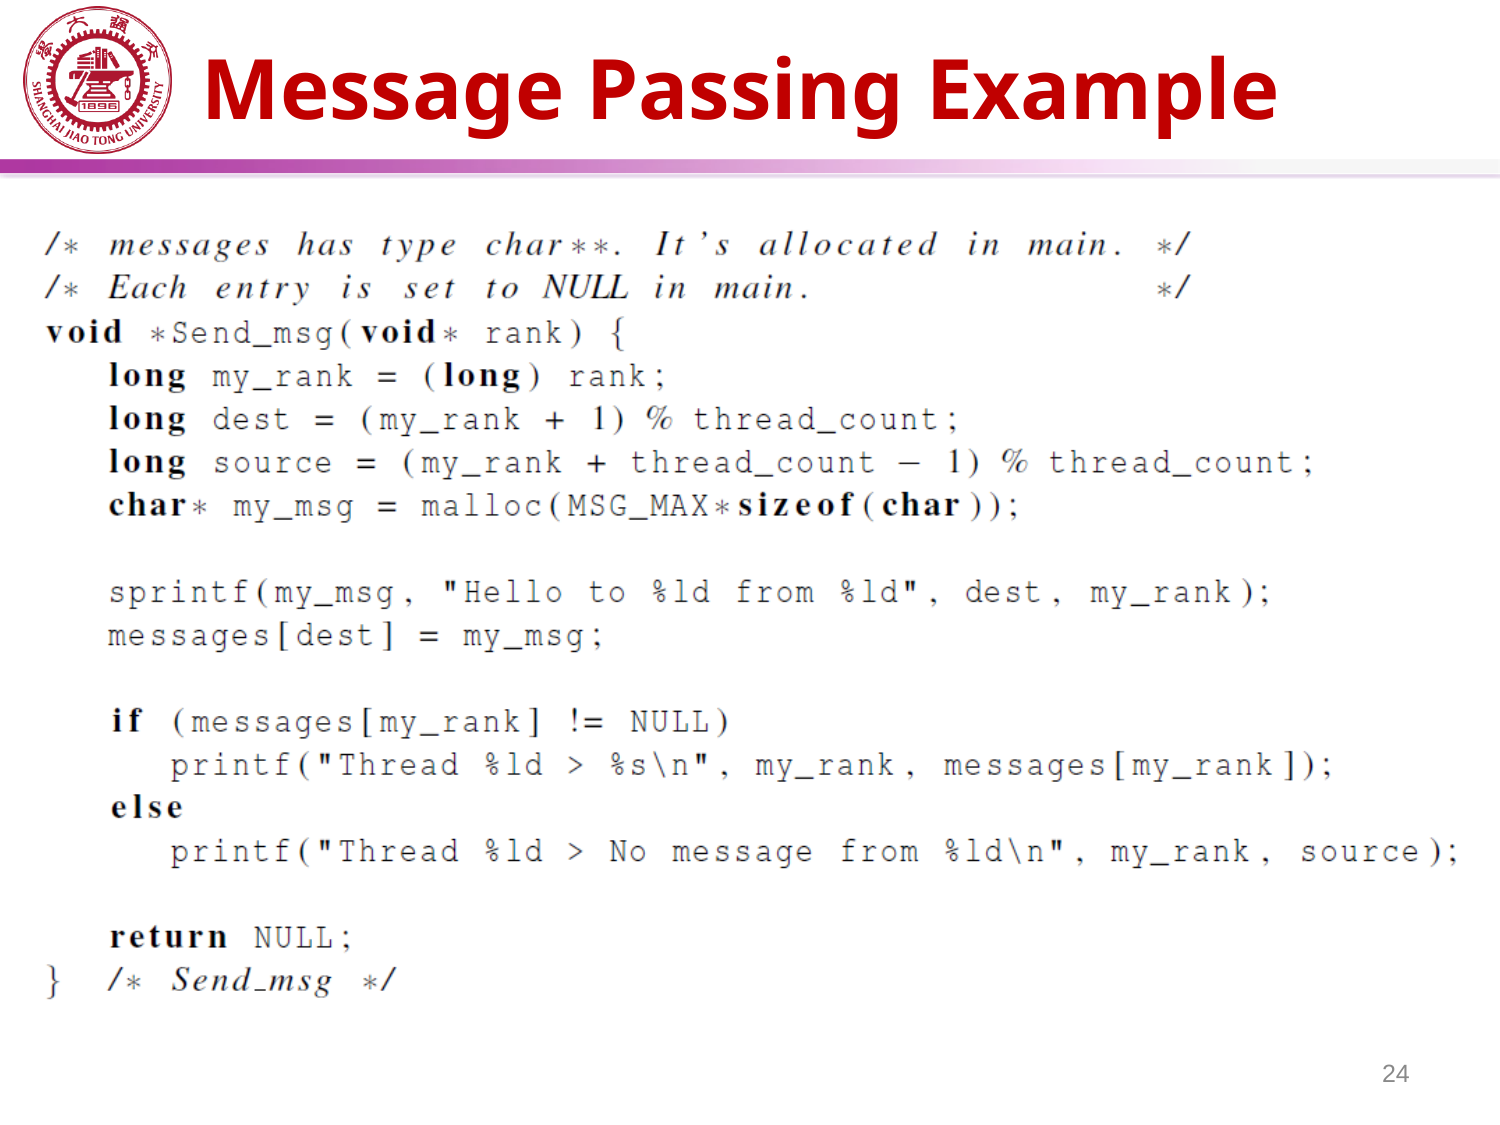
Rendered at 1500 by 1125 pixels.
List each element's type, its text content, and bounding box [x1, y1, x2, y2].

slide_number 24 [1074, 1042, 1425, 1103]
picture [36, 212, 1463, 1016]
picture [0, 6, 1500, 179]
title Message Passing Example [186, 0, 1472, 172]
